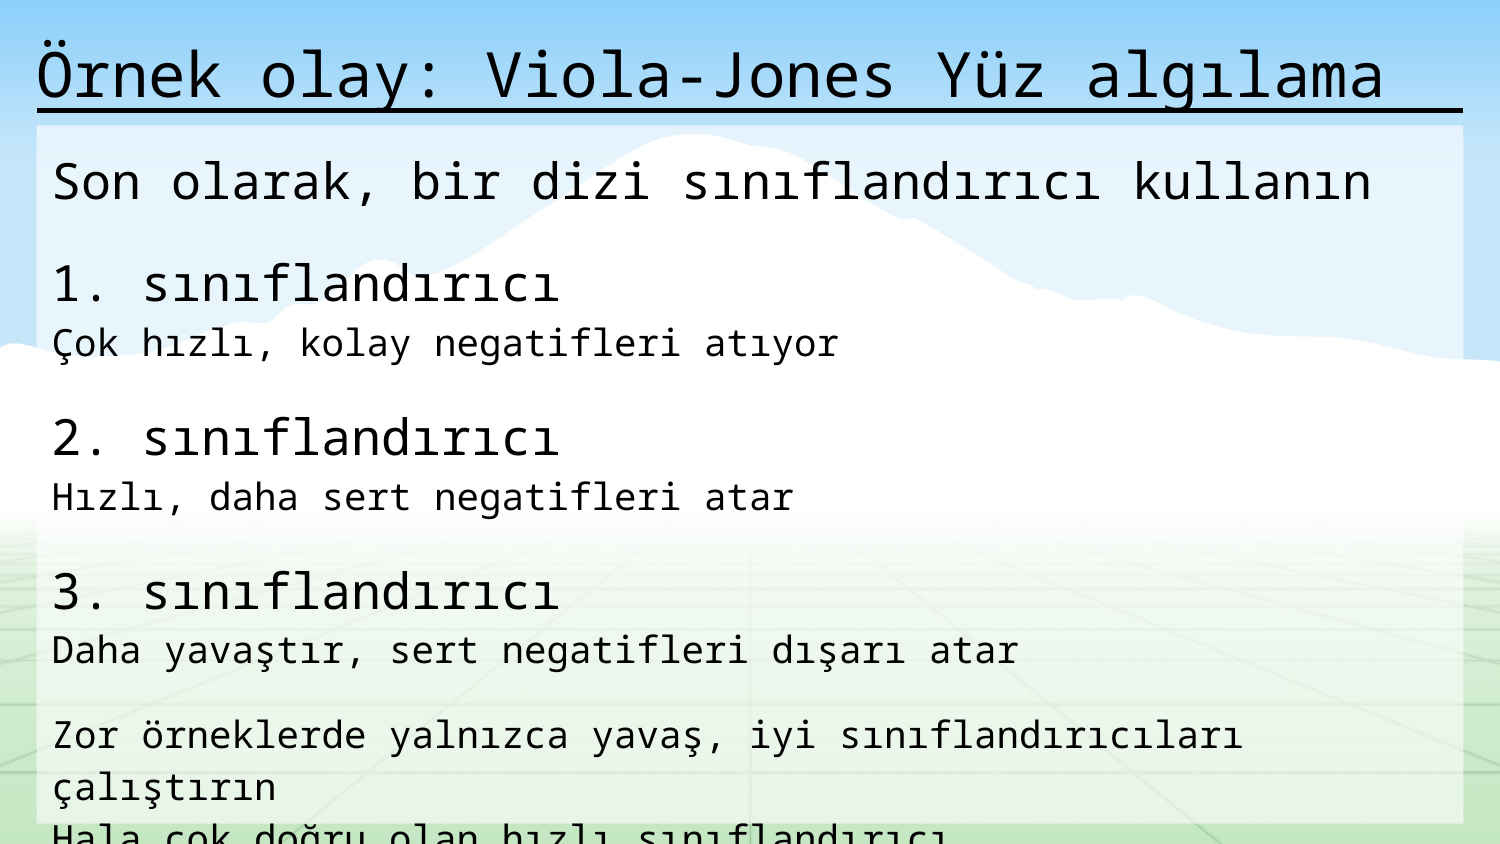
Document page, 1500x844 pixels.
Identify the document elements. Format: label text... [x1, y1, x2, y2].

title Örnek olay: Viola-Jones Yüz algılama [20, 31, 1479, 126]
picture [0, 0, 1500, 844]
list Son olarak, bir dizi sınıflandırıcı kullanın 1. sınıflandırıcı Çok hızlı, kolay negatifleri atıyor 2. sınıflandırıcı Hızlı, daha sert negatifleri atar 3. sınıflandırıcı Daha yavaştır, sert negatifleri dışarı atar Zor örneklerde yalnızca yavaş, iyi sınıflandırıcıları çalıştırın Hala çok doğru olan hızlı sınıflandırıcı [36, 125, 1464, 824]
